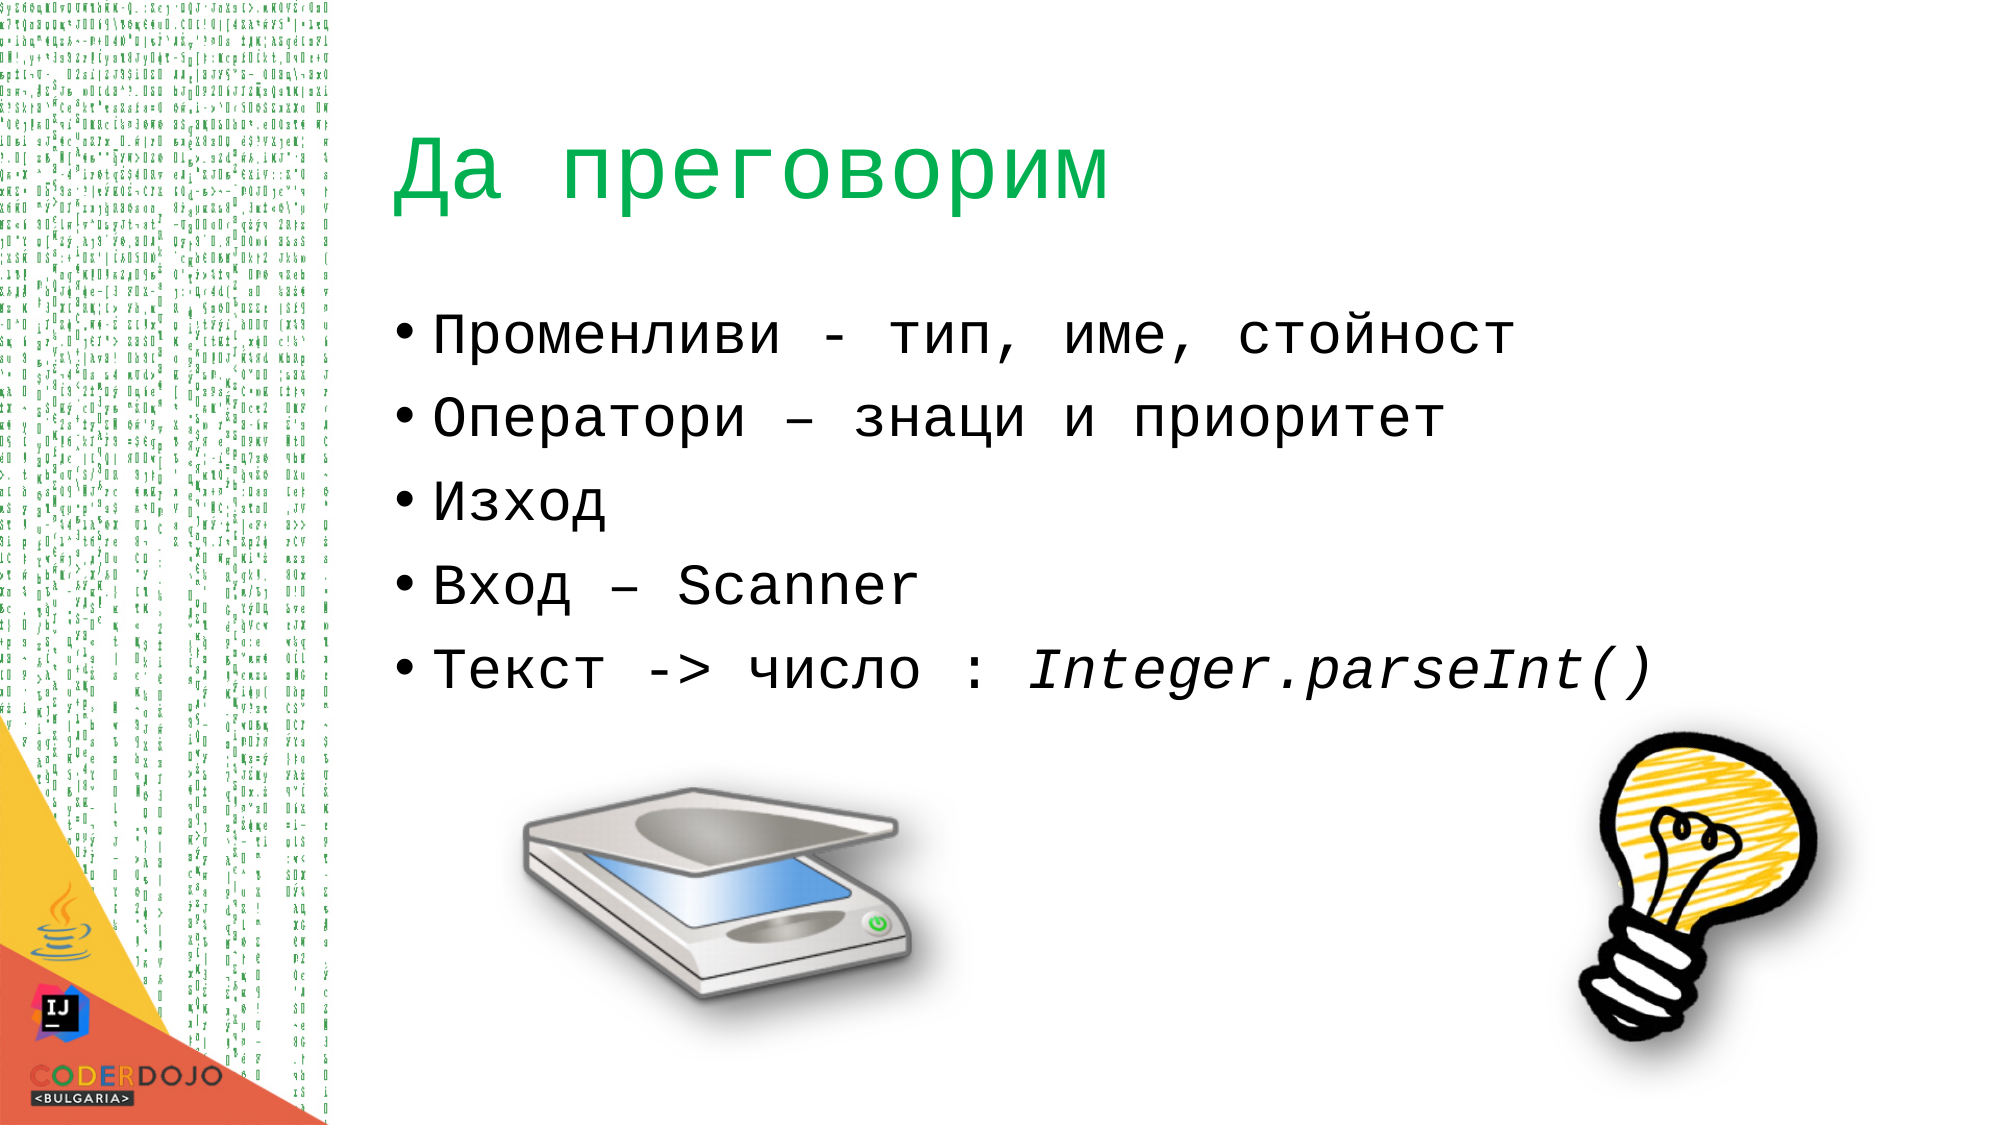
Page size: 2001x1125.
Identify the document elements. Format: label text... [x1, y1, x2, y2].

list Променливи - тип, име, стойност Оператори – знаци и приоритет Изход Вход – Scanner Текст -> число : Integer.parseInt() [379, 295, 1884, 1009]
picture [0, 0, 2001, 1125]
title Да преговорим [379, 59, 2000, 278]
